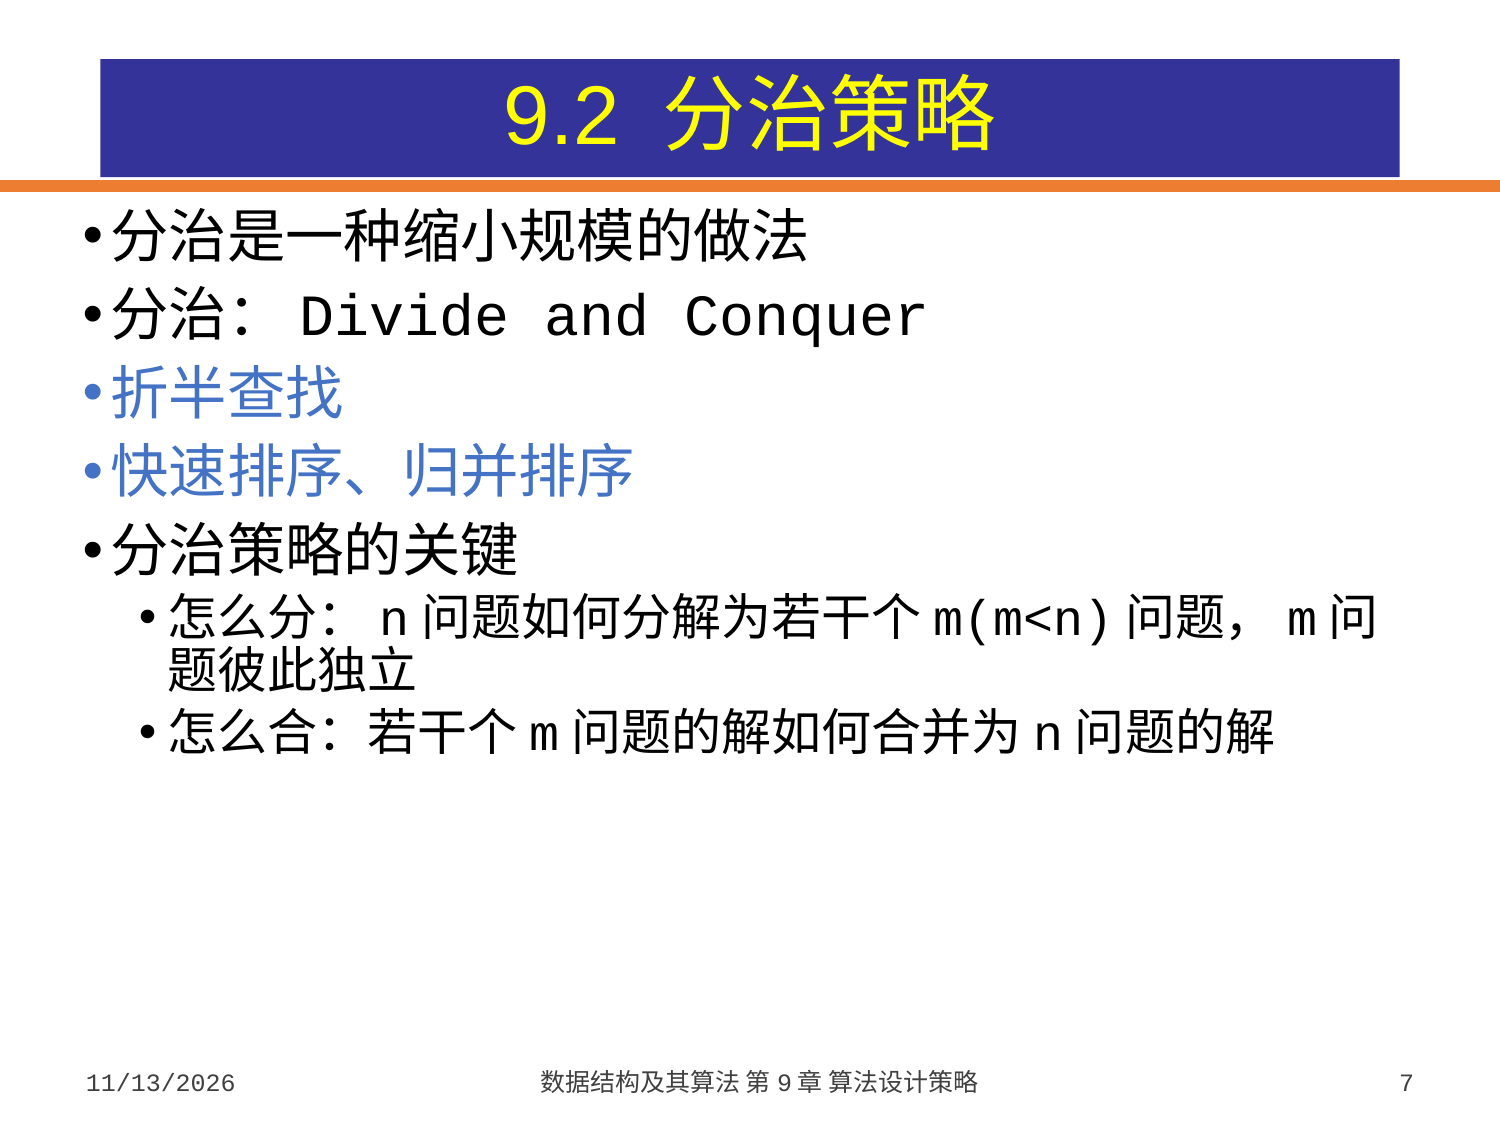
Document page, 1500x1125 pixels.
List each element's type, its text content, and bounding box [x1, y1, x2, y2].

footer 数据结构及其算法 第9章 算法设计策略 [284, 1045, 1235, 1105]
list 分治是一种缩小规模的做法 分治：Divide and Conquer 折半查找 快速排序、归并排序 分治策略的关键 怎么分：n问题如何分解为若干个m(m<n)问题，m问题彼此独立 怎么合：若干个m问题的解如何合并为n问题的解 [70, 194, 1430, 1022]
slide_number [70, 1045, 268, 1105]
title 9.2 分治策略 [100, 59, 1400, 178]
slide_number 7 [1251, 1045, 1430, 1105]
